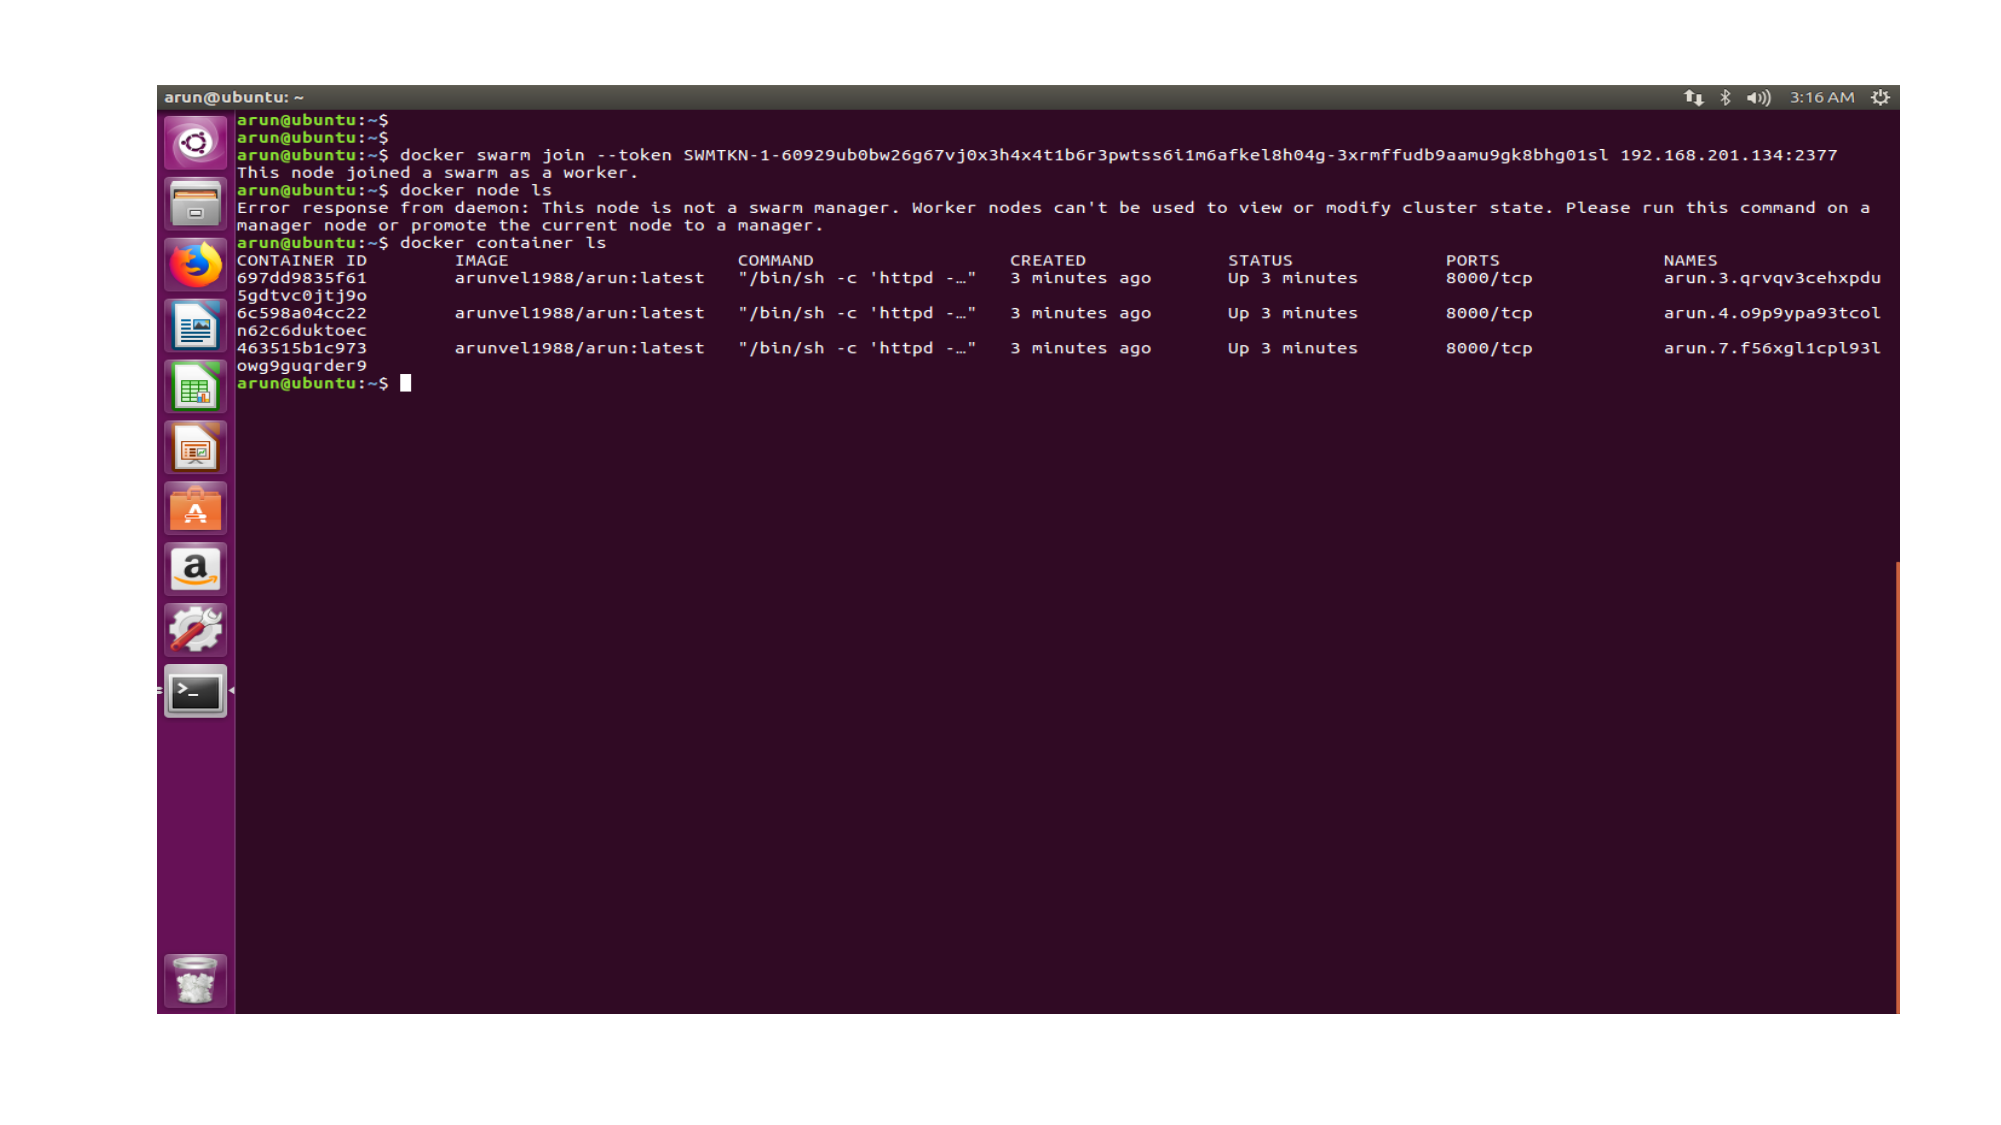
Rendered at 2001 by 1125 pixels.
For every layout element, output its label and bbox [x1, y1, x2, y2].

list [157, 85, 1900, 1014]
